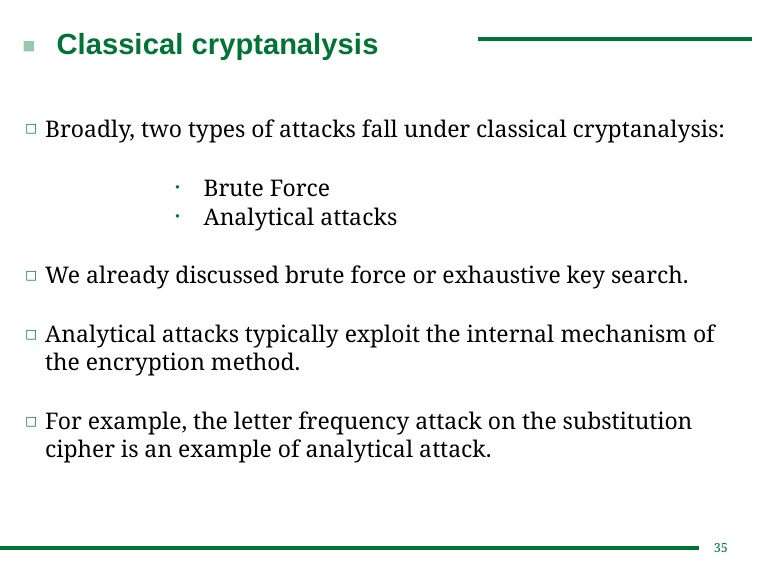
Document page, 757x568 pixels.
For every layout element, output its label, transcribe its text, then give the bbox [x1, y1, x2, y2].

slide_number 35 [707, 538, 733, 568]
text_box [23, 41, 35, 52]
title Classical cryptanalysis [54, 22, 504, 83]
text_box Broadly, two types of attacks fall under classical cryptanalysis: Brute Force Analytical attacks We already discussed brute force or exhaustive key search. Analytical attacks typically exploit the internal mechanism of the encryption method. For example, the letter frequency attack on the substitution cipher is an example of analytical attack. [23, 83, 730, 568]
